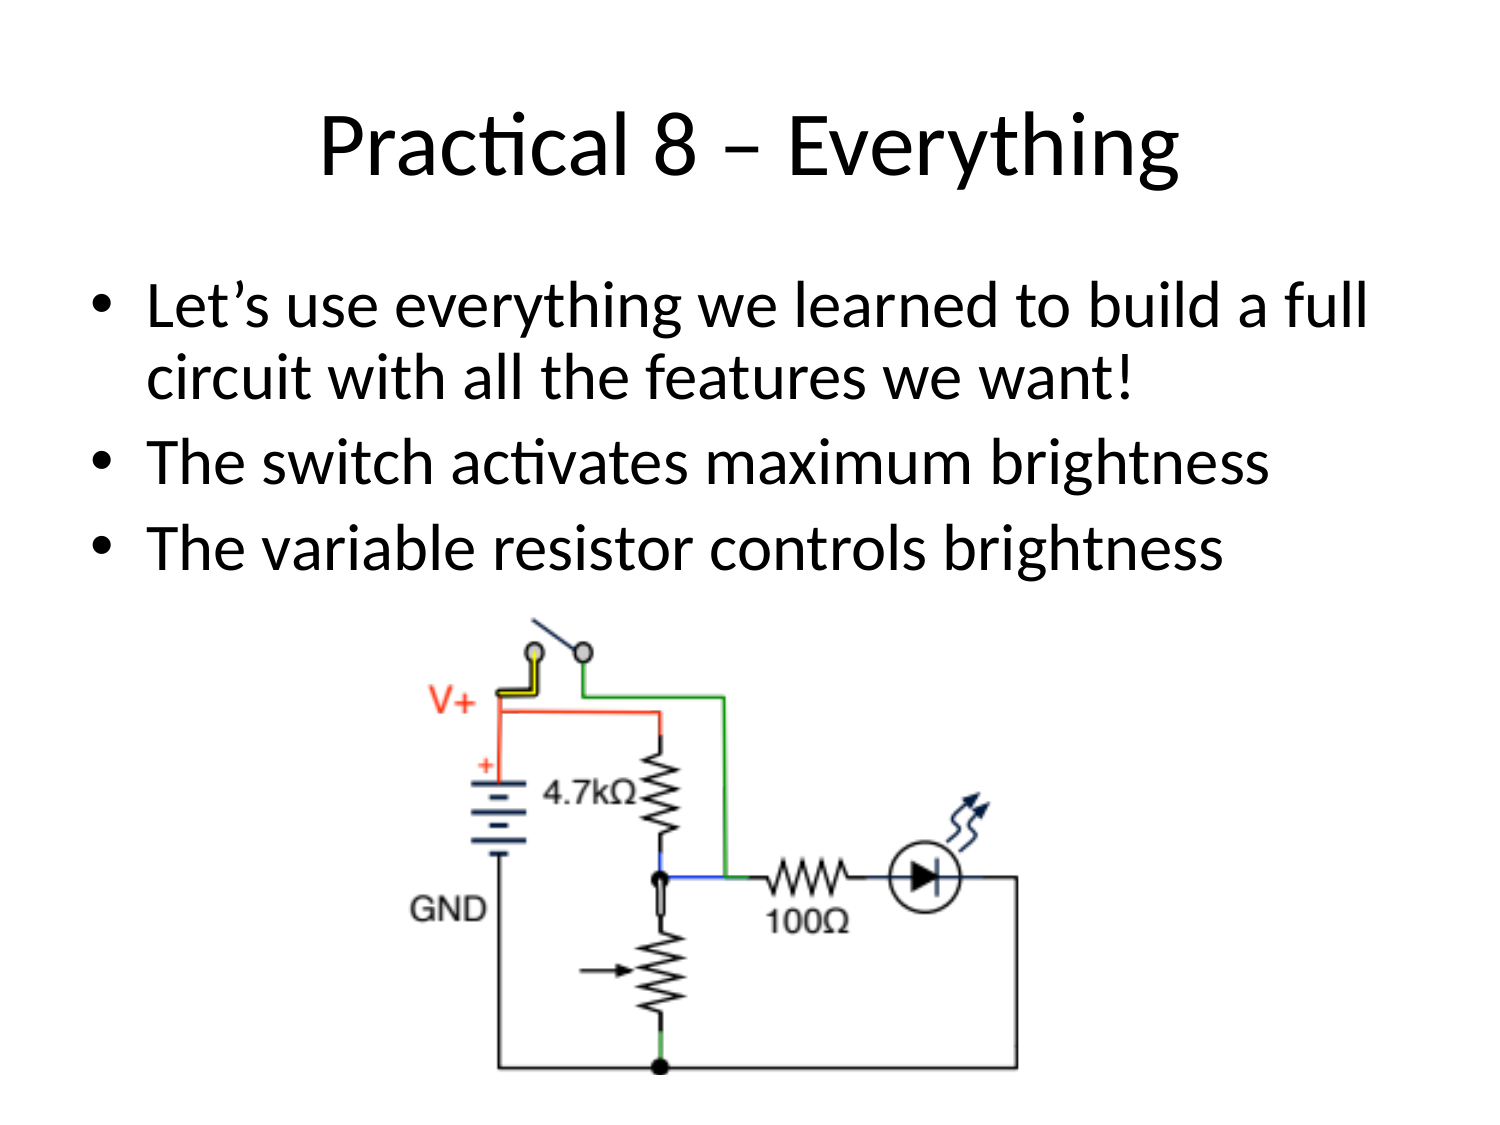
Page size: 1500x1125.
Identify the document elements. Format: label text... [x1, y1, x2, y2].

picture [401, 603, 1019, 1075]
list Let’s use everything we learned to build a full circuit with all the features we want! The switch activates maximum brightness The variable resistor controls brightness [75, 262, 1425, 1005]
title Practical 8 – Everything [75, 45, 1425, 233]
